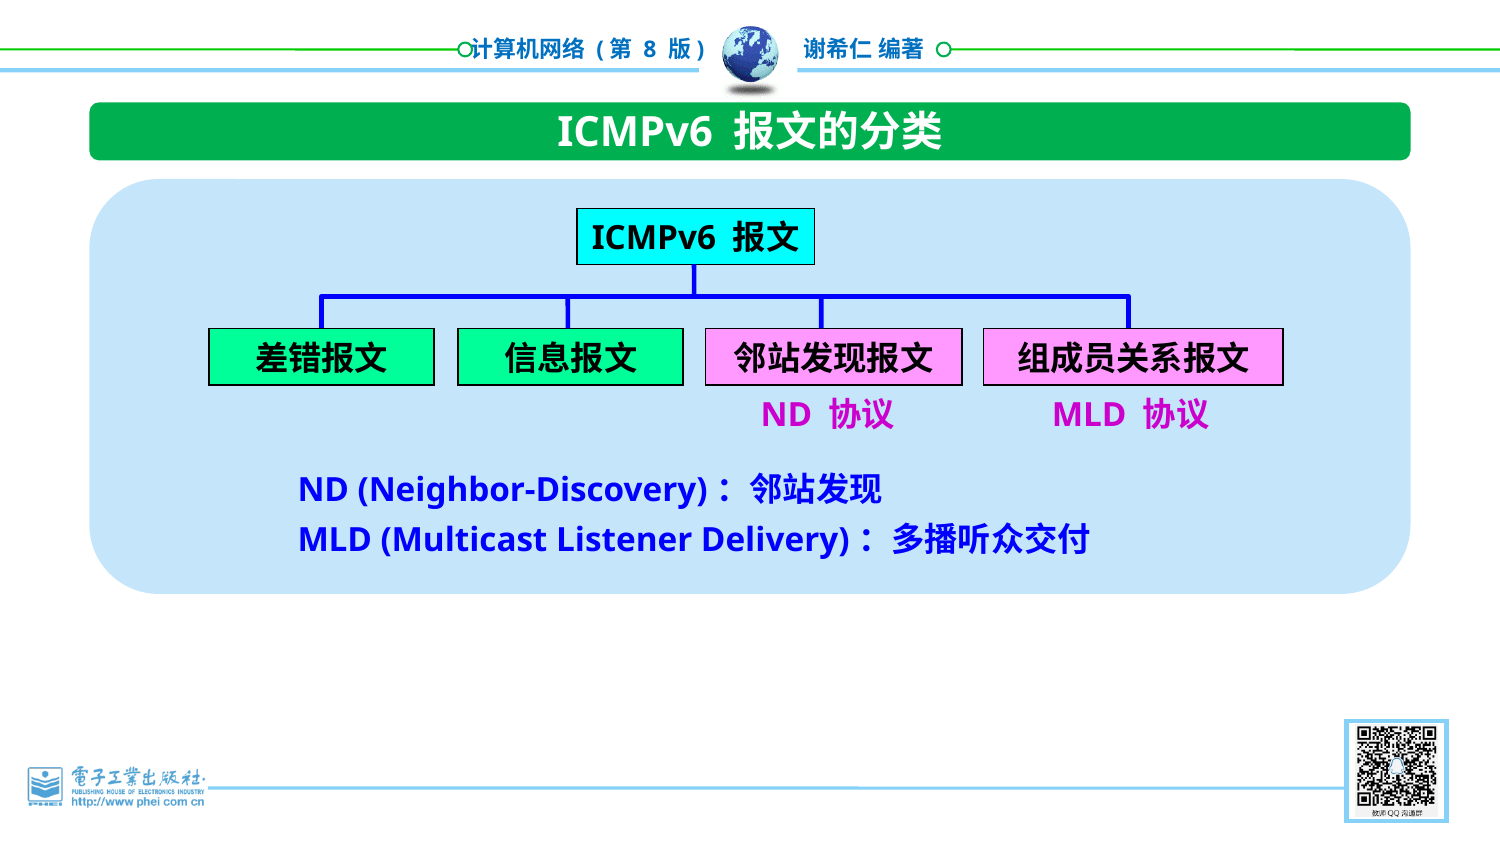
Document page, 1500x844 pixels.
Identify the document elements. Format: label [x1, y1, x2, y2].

picture [720, 24, 780, 96]
picture [1355, 724, 1438, 817]
text_box [87, 176, 1413, 597]
text_box [89, 96, 1411, 162]
picture [23, 764, 208, 809]
